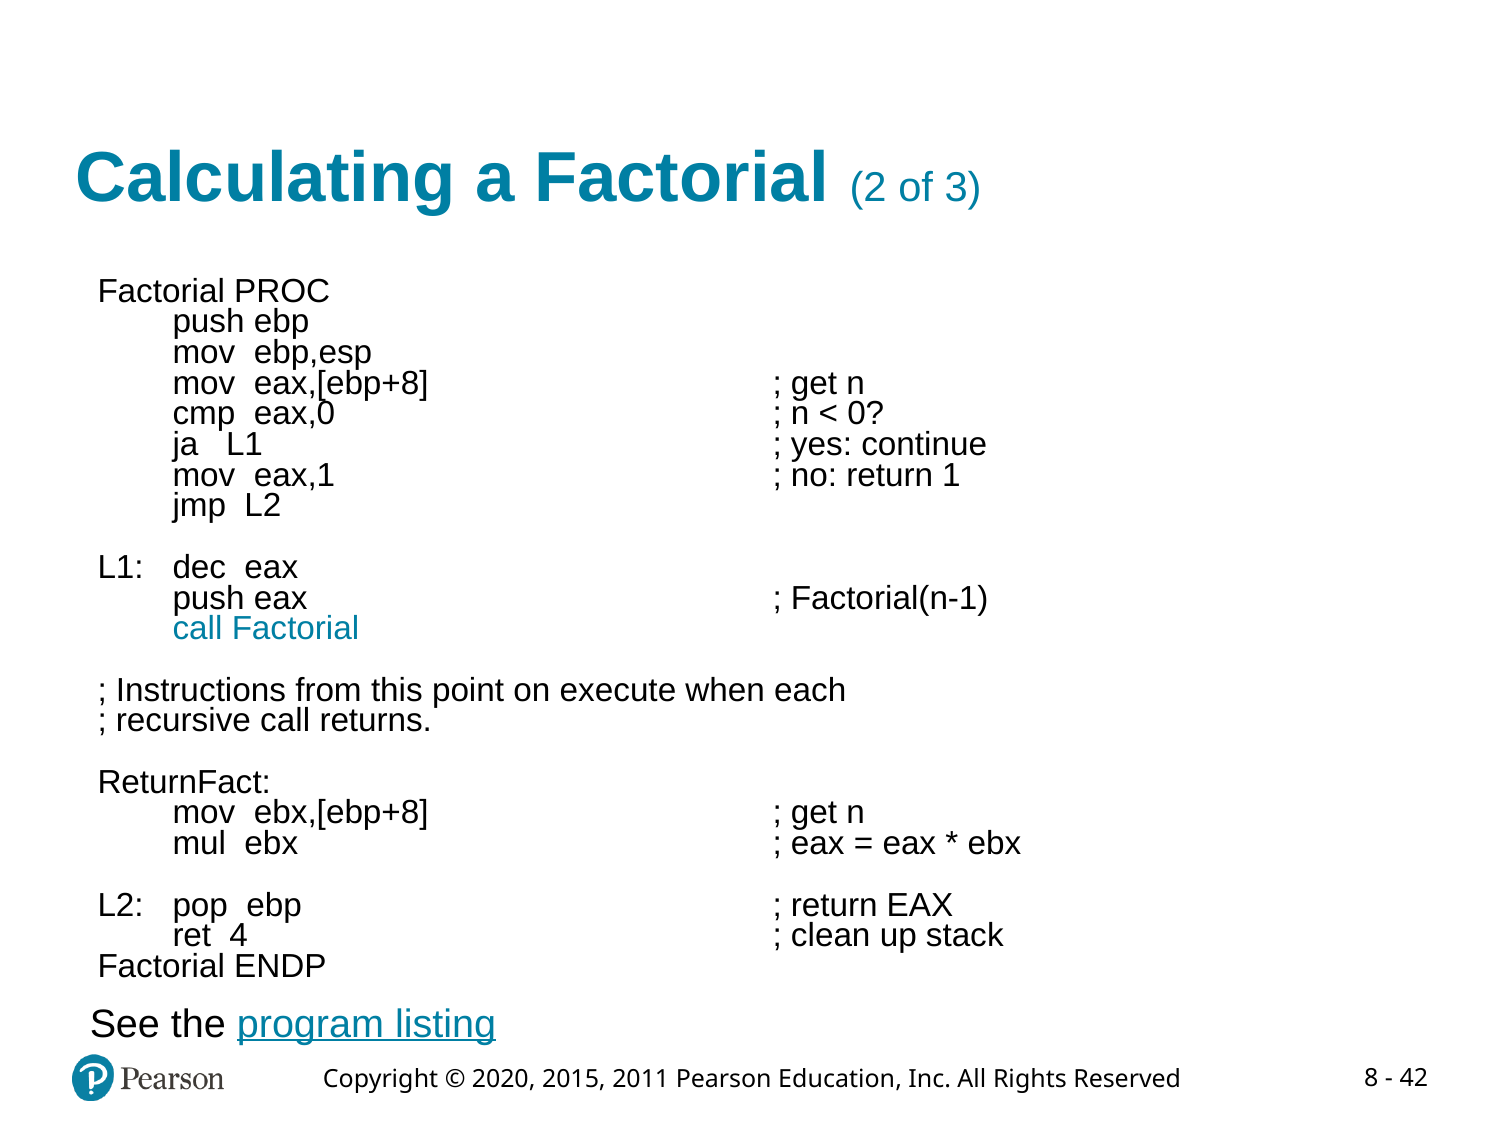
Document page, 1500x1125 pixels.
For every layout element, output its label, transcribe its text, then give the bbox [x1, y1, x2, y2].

picture [89, 1068, 107, 1089]
text_box Factorial PROC push ebp mov ebp,esp mov eax,[ebp+8] ; get n cmp eax,0 ; n < 0? ja L1 ; yes: continue mov eax,1 ; no: return 1 jmp L2 L1: dec eax push eax ; Factorial(n-1) call Factorial ; Instructions from this point on execute when each ; recursive call returns. ReturnFact: mov ebx,[ebp+8] ; get n mul ebx ; eax = eax * ebx L2: pop ebp ; return EAX ret 4 ; clean up stack Factorial ENDP [75, 262, 1150, 975]
text_box See the program listing [74, 974, 525, 1068]
title Calculating a Factorial (2 of 3) [75, 35, 1425, 216]
picture [99, 1068, 224, 1101]
picture [72, 1087, 83, 1101]
